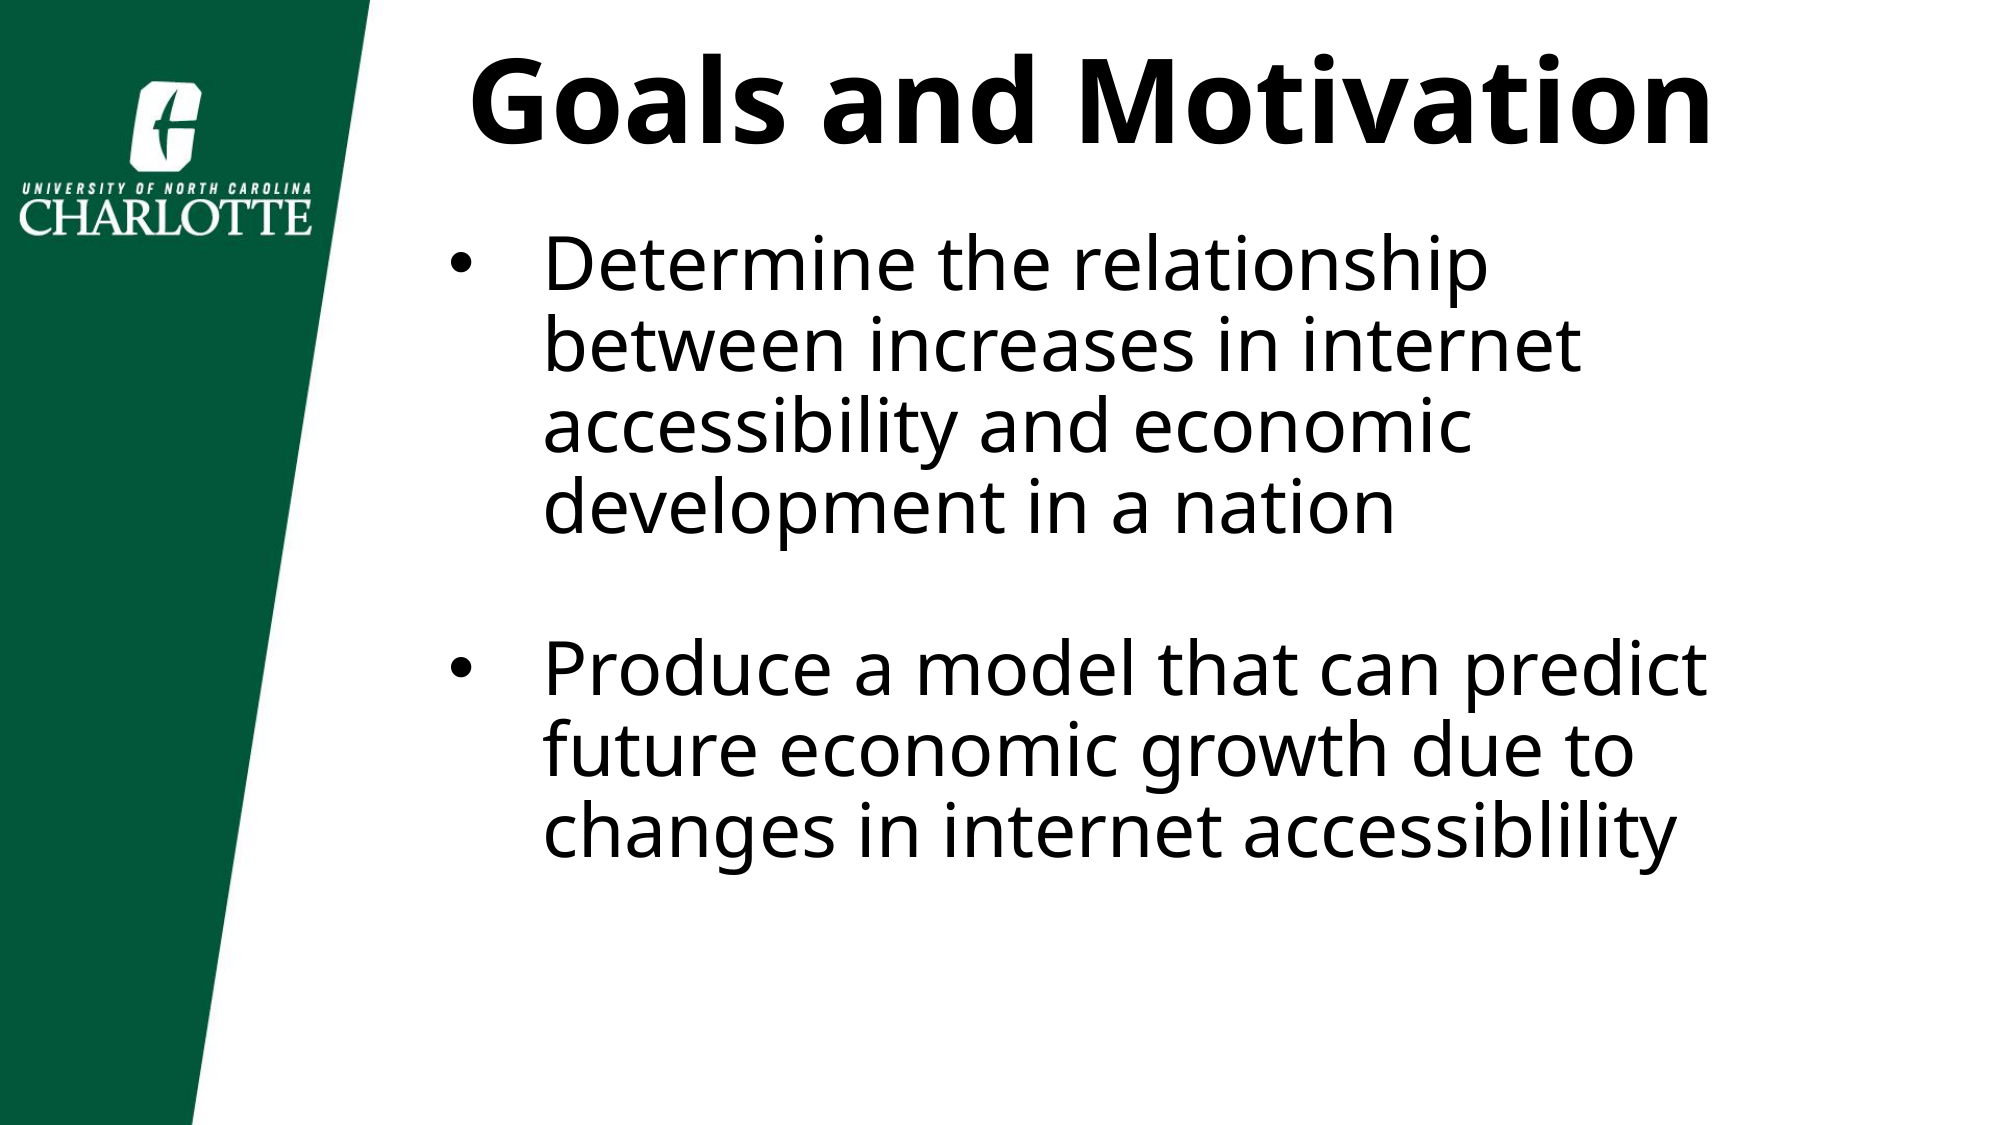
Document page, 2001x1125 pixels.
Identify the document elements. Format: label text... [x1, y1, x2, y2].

title Goals and Motivation [433, 32, 1750, 177]
subtitle Determine the relationship between increases in internet accessibility and economic development in a nation Produce a model that can predict future economic growth due to changes in internet accessiblility [433, 218, 1750, 1001]
picture [0, 0, 2001, 1125]
